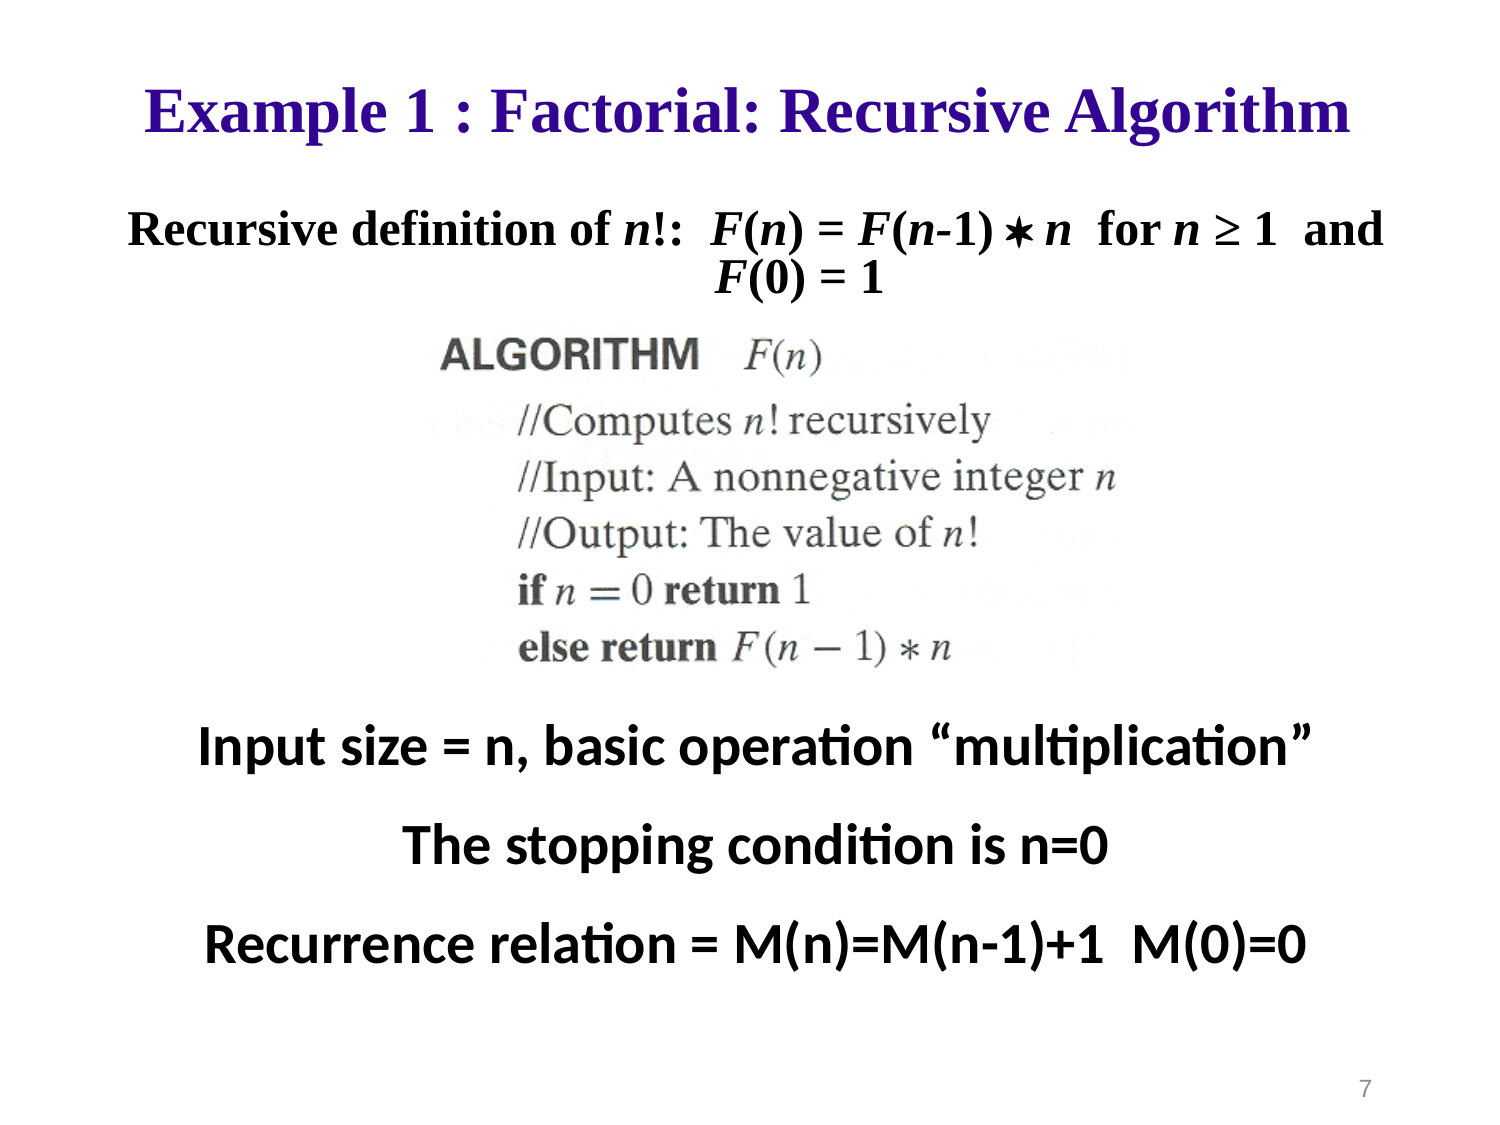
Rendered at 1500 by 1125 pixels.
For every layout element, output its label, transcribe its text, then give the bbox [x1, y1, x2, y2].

slide_number 7 [1125, 1050, 1388, 1125]
text_box Input size = n, basic operation “multiplication” The stopping condition is n=0 Recurrence relation = M(n)=M(n-1)+1 M(0)=0 [53, 699, 1459, 983]
title Example 1 : Factorial: Recursive Algorithm [125, 12, 1388, 199]
text_box Recursive definition of n!: F(n) = F(n-1)  n for n ≥ 1 and F(0) = 1 [112, 199, 1500, 311]
picture [424, 324, 1135, 679]
